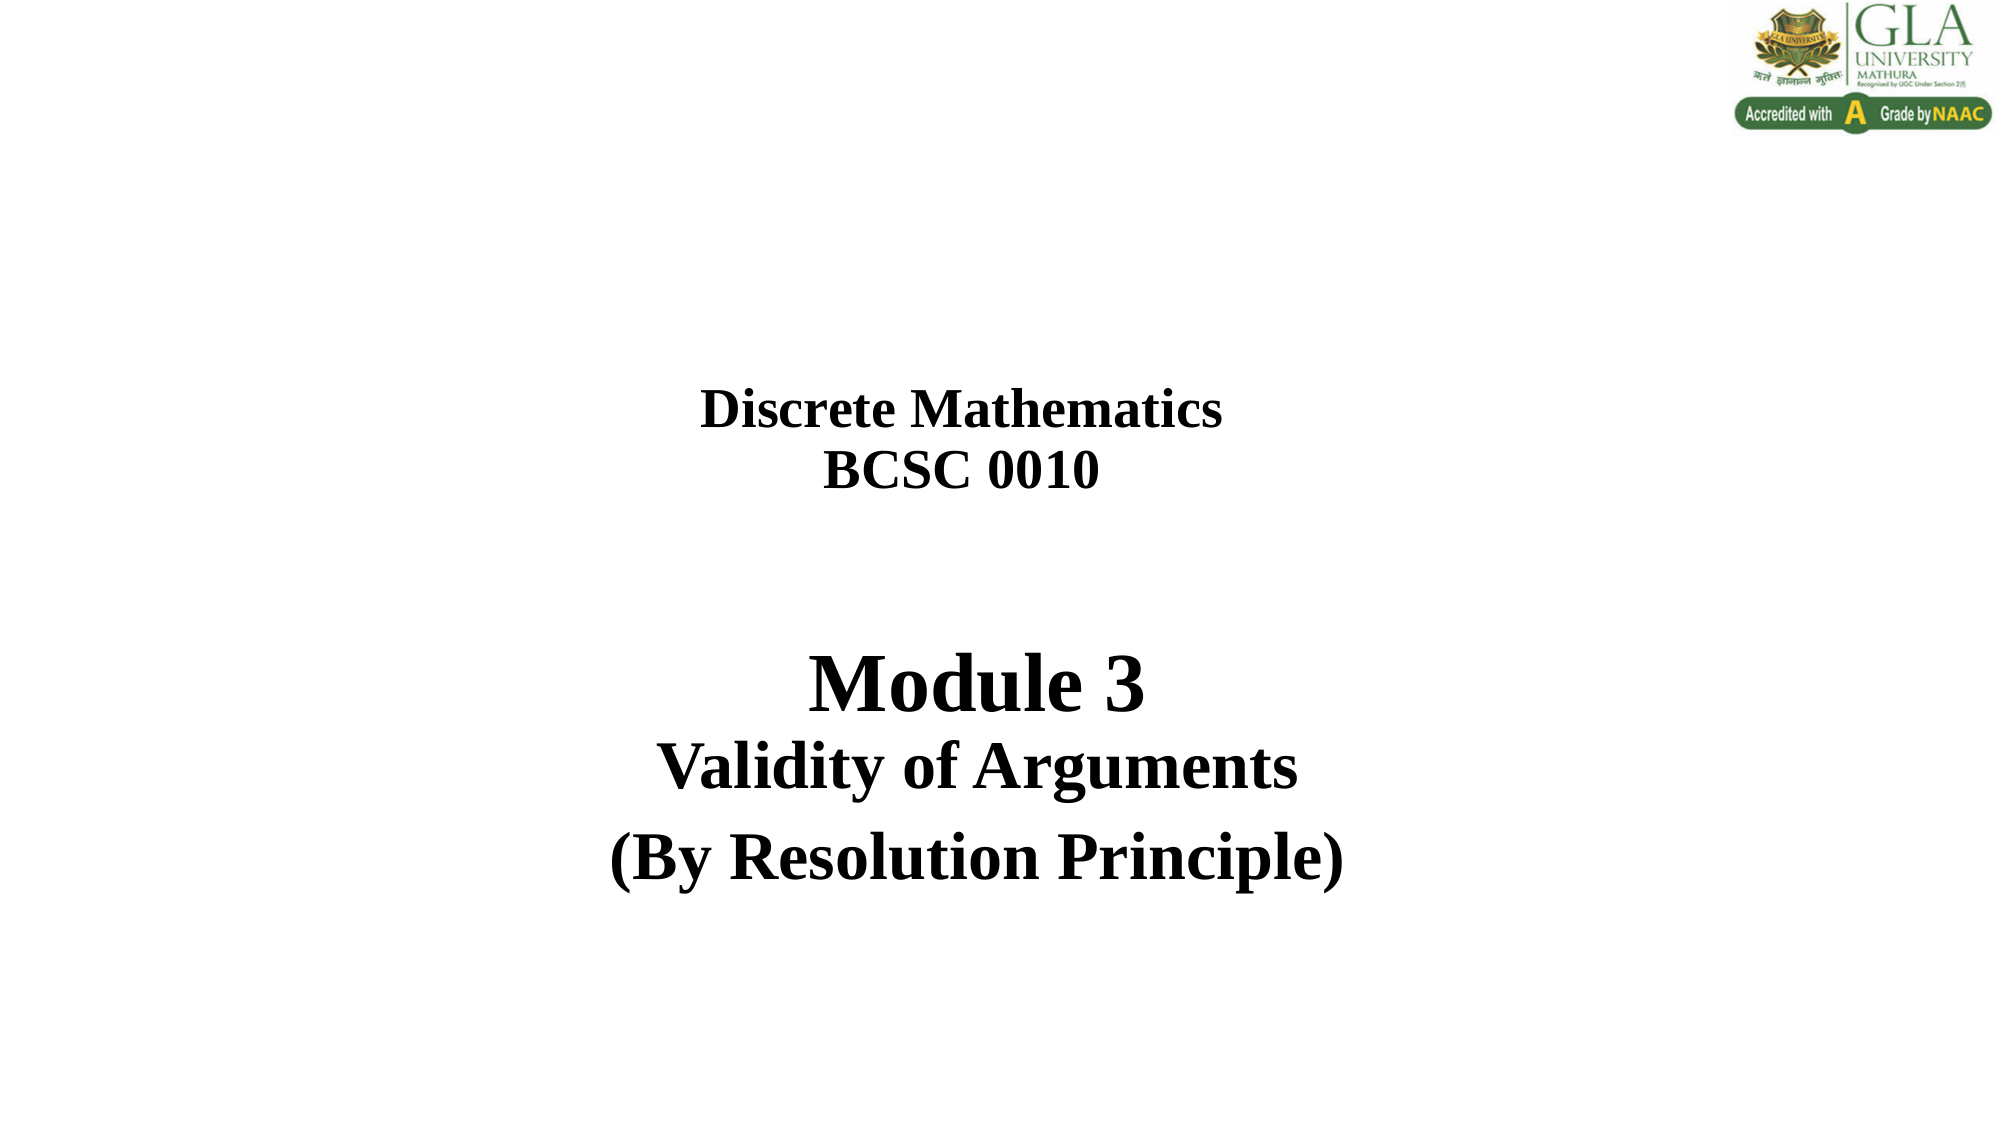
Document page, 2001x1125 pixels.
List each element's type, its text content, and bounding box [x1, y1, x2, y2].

subtitle Module 3 Validity of Arguments (By Resolution Principle) [228, 631, 1729, 904]
picture [1730, 2, 1998, 137]
title Discrete Mathematics BCSC 0010 [212, 205, 1713, 509]
